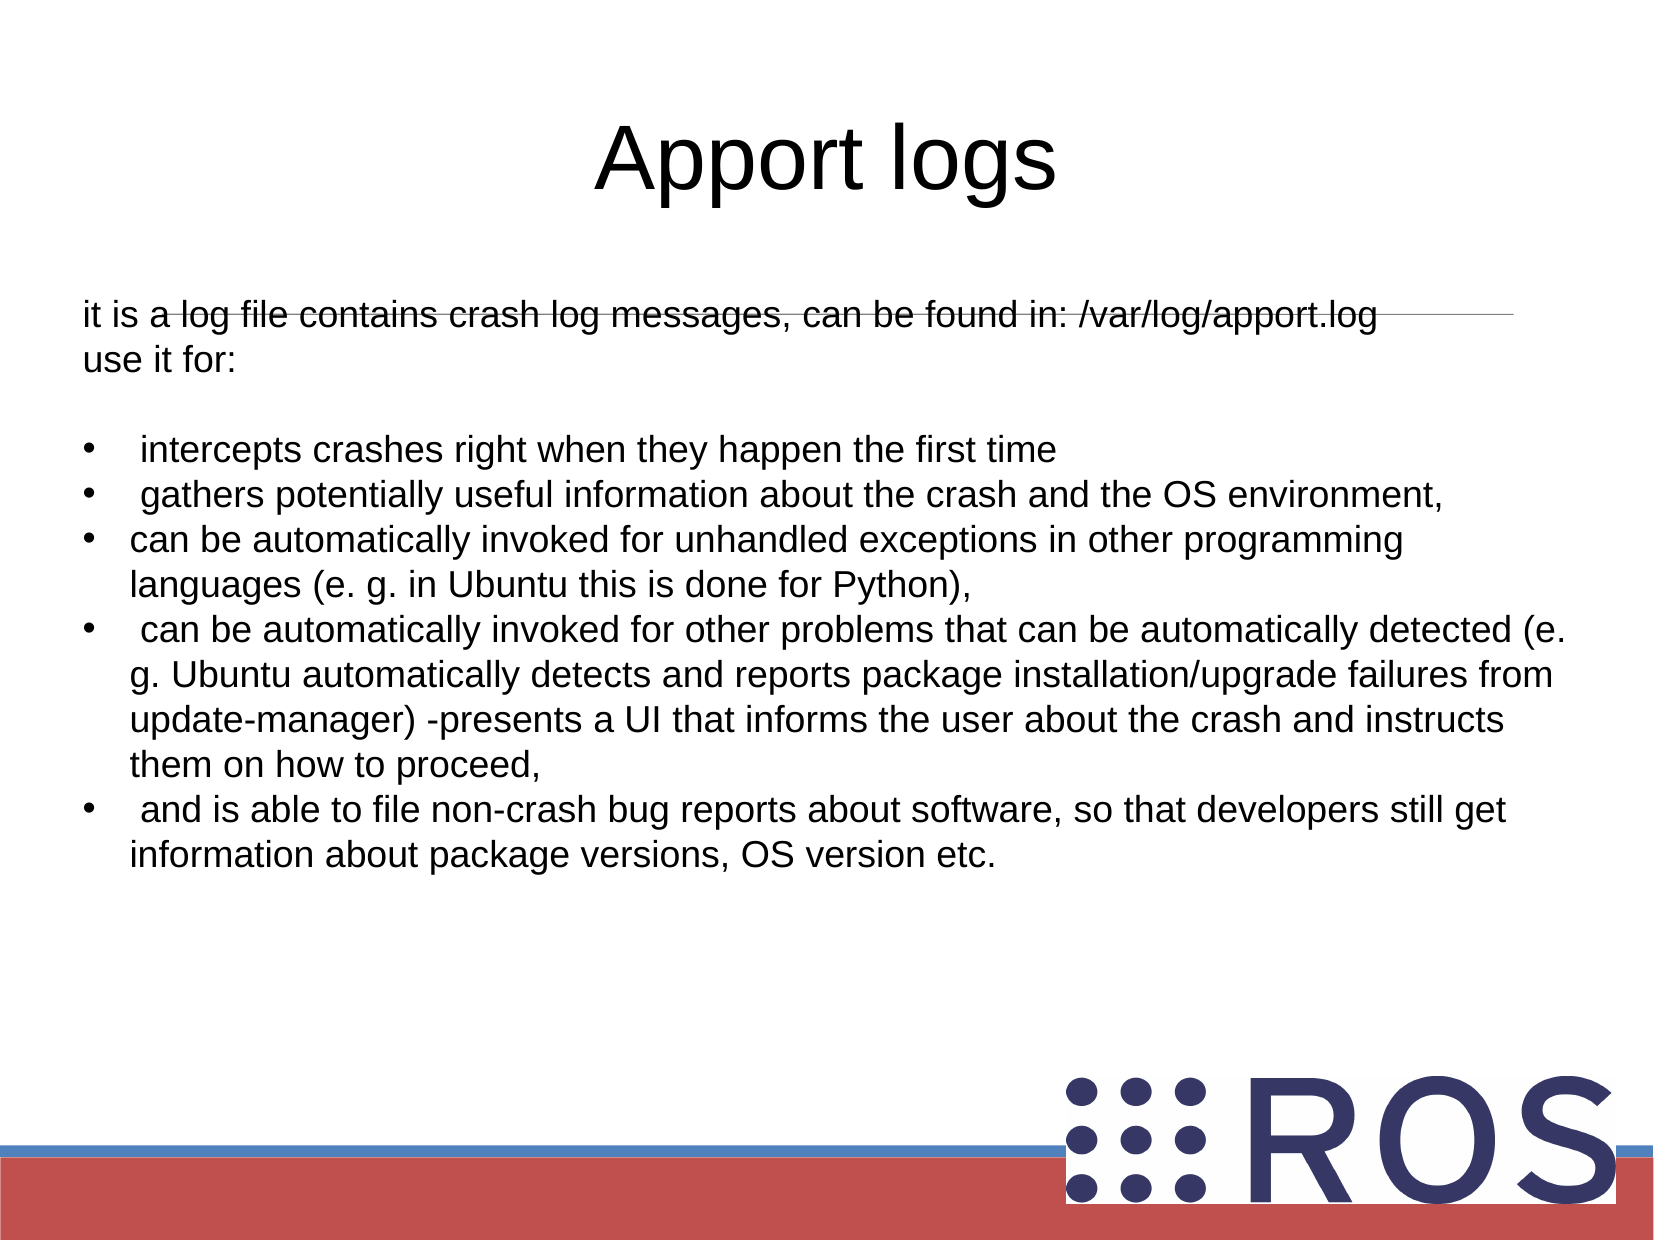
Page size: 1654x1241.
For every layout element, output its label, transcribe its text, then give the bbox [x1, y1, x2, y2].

picture [1066, 1076, 1616, 1205]
text_box Apport logs [82, 49, 1571, 257]
text_box it is a log file contains crash log messages, can be found in: /var/log/apport.log use it for: intercepts crashes right when they happen the first time gathers potentially useful information about the crash and the OS environment, can be automatically invoked for unhandled exceptions in other programming languages (e. g. in Ubuntu this is done for Python), can be automatically invoked for other problems that can be automatically detected (e. g. Ubuntu automatically detects and reports package installation/upgrade failures from update-manager) -presents a UI that informs the user about the crash and instructs them on how to proceed, and is able to file non-crash bug reports about software, so that developers still get information about package versions, OS version etc. [82, 290, 1571, 1010]
